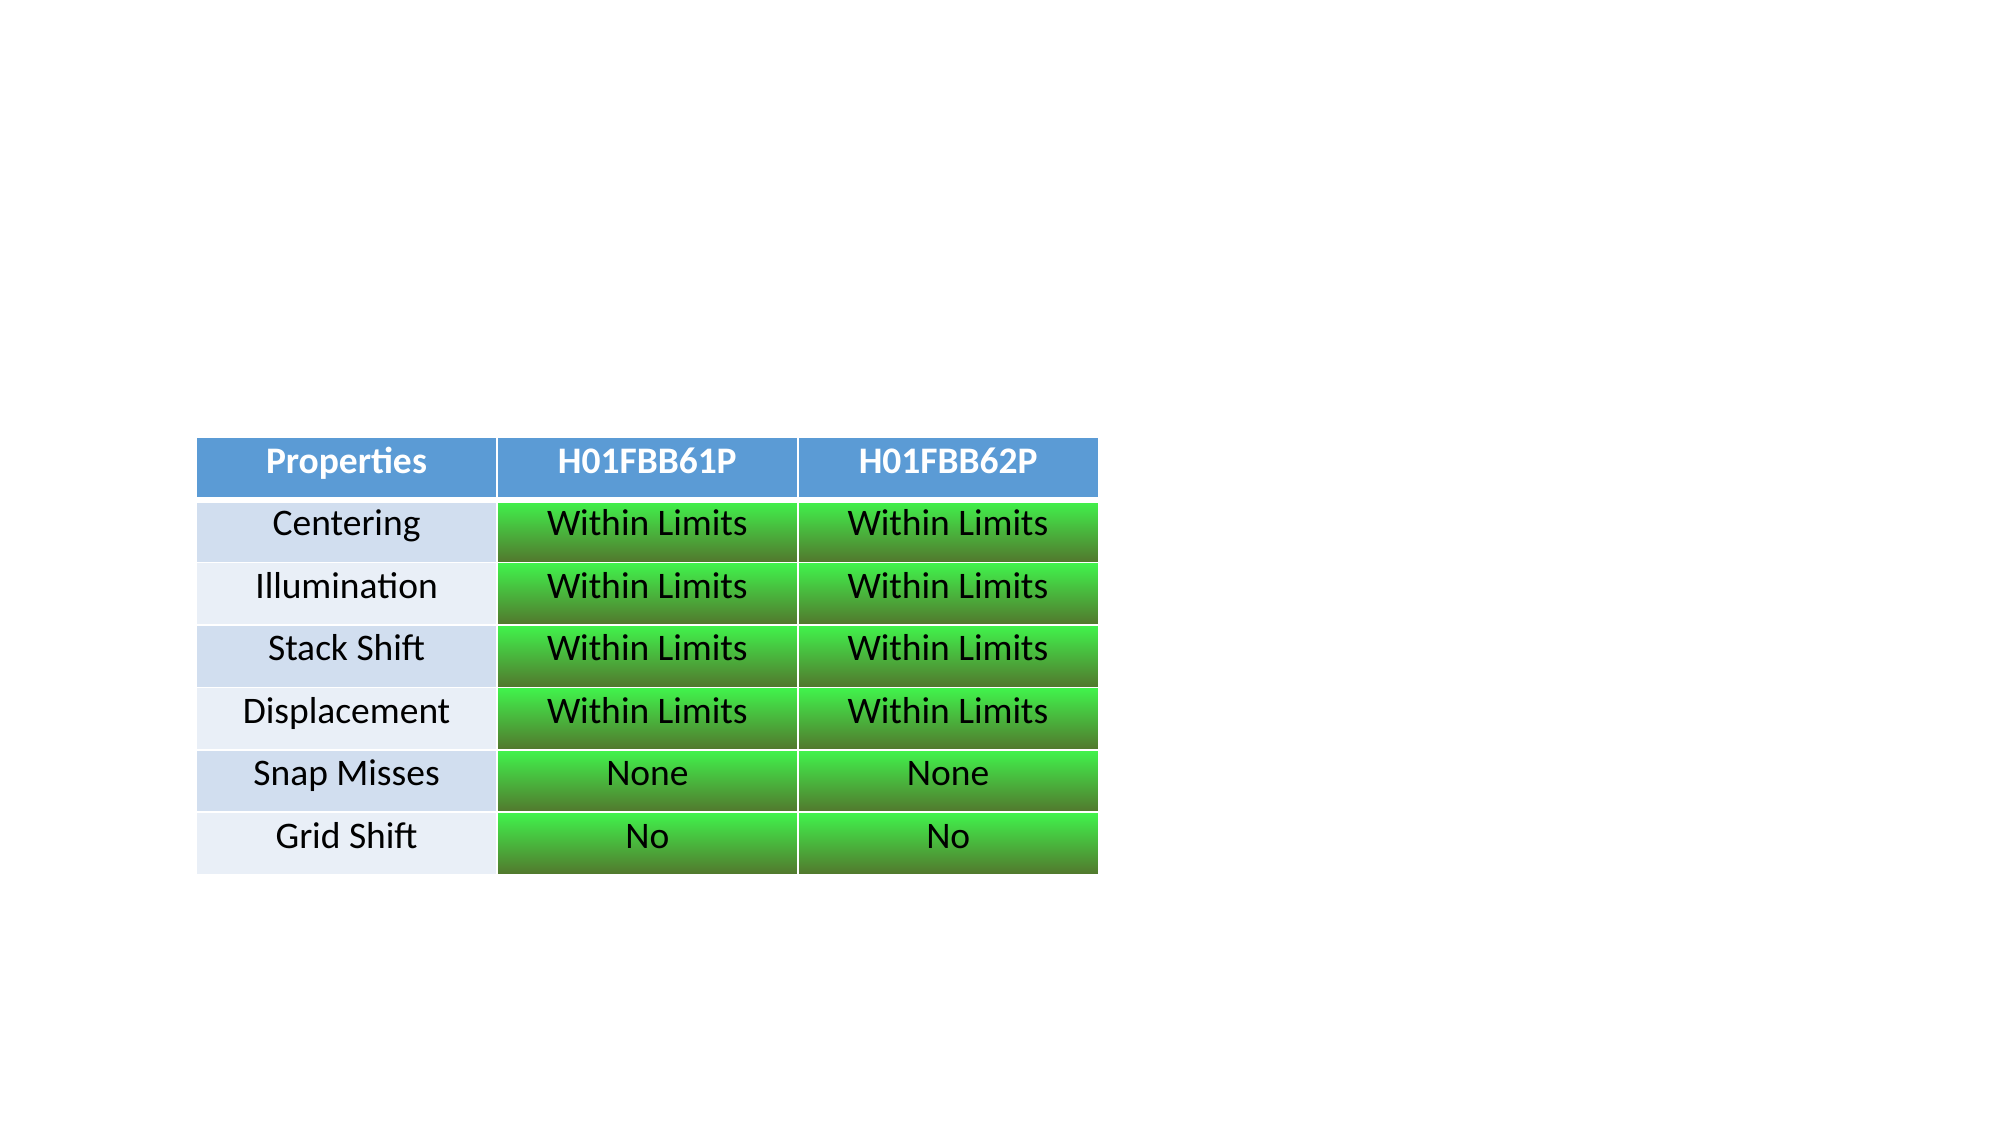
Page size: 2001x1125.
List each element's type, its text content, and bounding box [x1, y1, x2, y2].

table_header H01FBB62P [799, 438, 1098, 497]
table_cell None [498, 751, 797, 811]
table_cell Displacement [197, 688, 496, 749]
table_cell No [799, 813, 1098, 874]
table_cell None [799, 751, 1098, 811]
table_header Properties [197, 438, 496, 497]
table_header H01FBB61P [498, 438, 797, 497]
table_cell Within Limits [498, 563, 797, 624]
table_cell Centering [197, 503, 496, 562]
table_cell Snap Misses [197, 751, 496, 811]
table_cell Within Limits [799, 563, 1098, 624]
table_cell Within Limits [498, 688, 797, 749]
table_cell Stack Shift [197, 626, 496, 687]
table_cell Within Limits [498, 626, 797, 687]
table_cell Within Limits [498, 503, 797, 562]
table_cell Grid Shift [197, 813, 496, 874]
table_cell Within Limits [799, 688, 1098, 749]
table_cell No [498, 813, 797, 874]
table_cell Illumination [197, 563, 496, 624]
table_cell Within Limits [799, 626, 1098, 687]
table_cell Within Limits [799, 503, 1098, 562]
